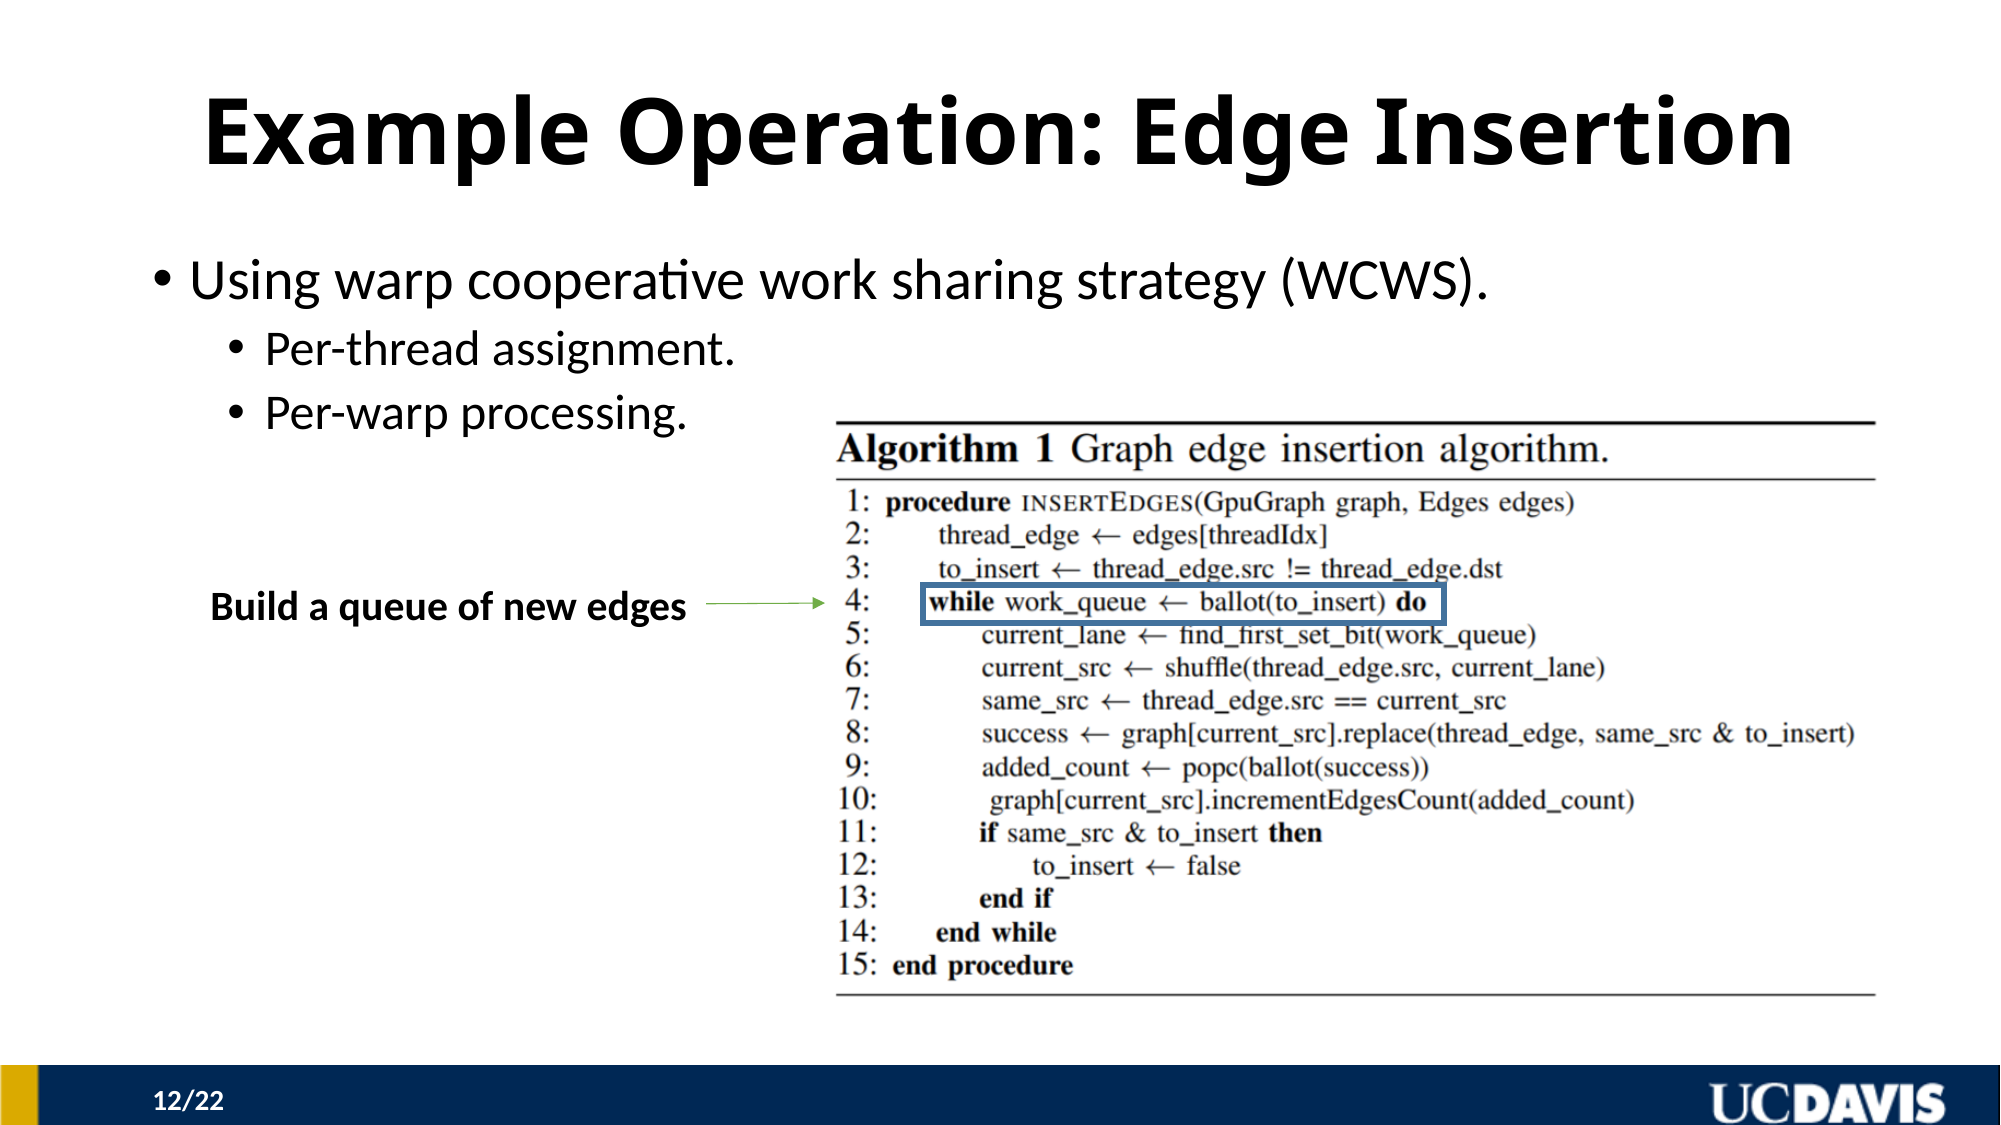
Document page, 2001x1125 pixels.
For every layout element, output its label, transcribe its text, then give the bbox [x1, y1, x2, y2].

picture [0, 1065, 2000, 1125]
title Example Operation: Edge Insertion [137, 59, 1863, 210]
list Using warp cooperative work sharing strategy (WCWS). Per-thread assignment. Per-warp processing. [137, 241, 1863, 1014]
text_box Build a queue of new edges [191, 563, 707, 645]
picture [824, 410, 1894, 1014]
slide_number 11/22 [137, 1068, 588, 1125]
